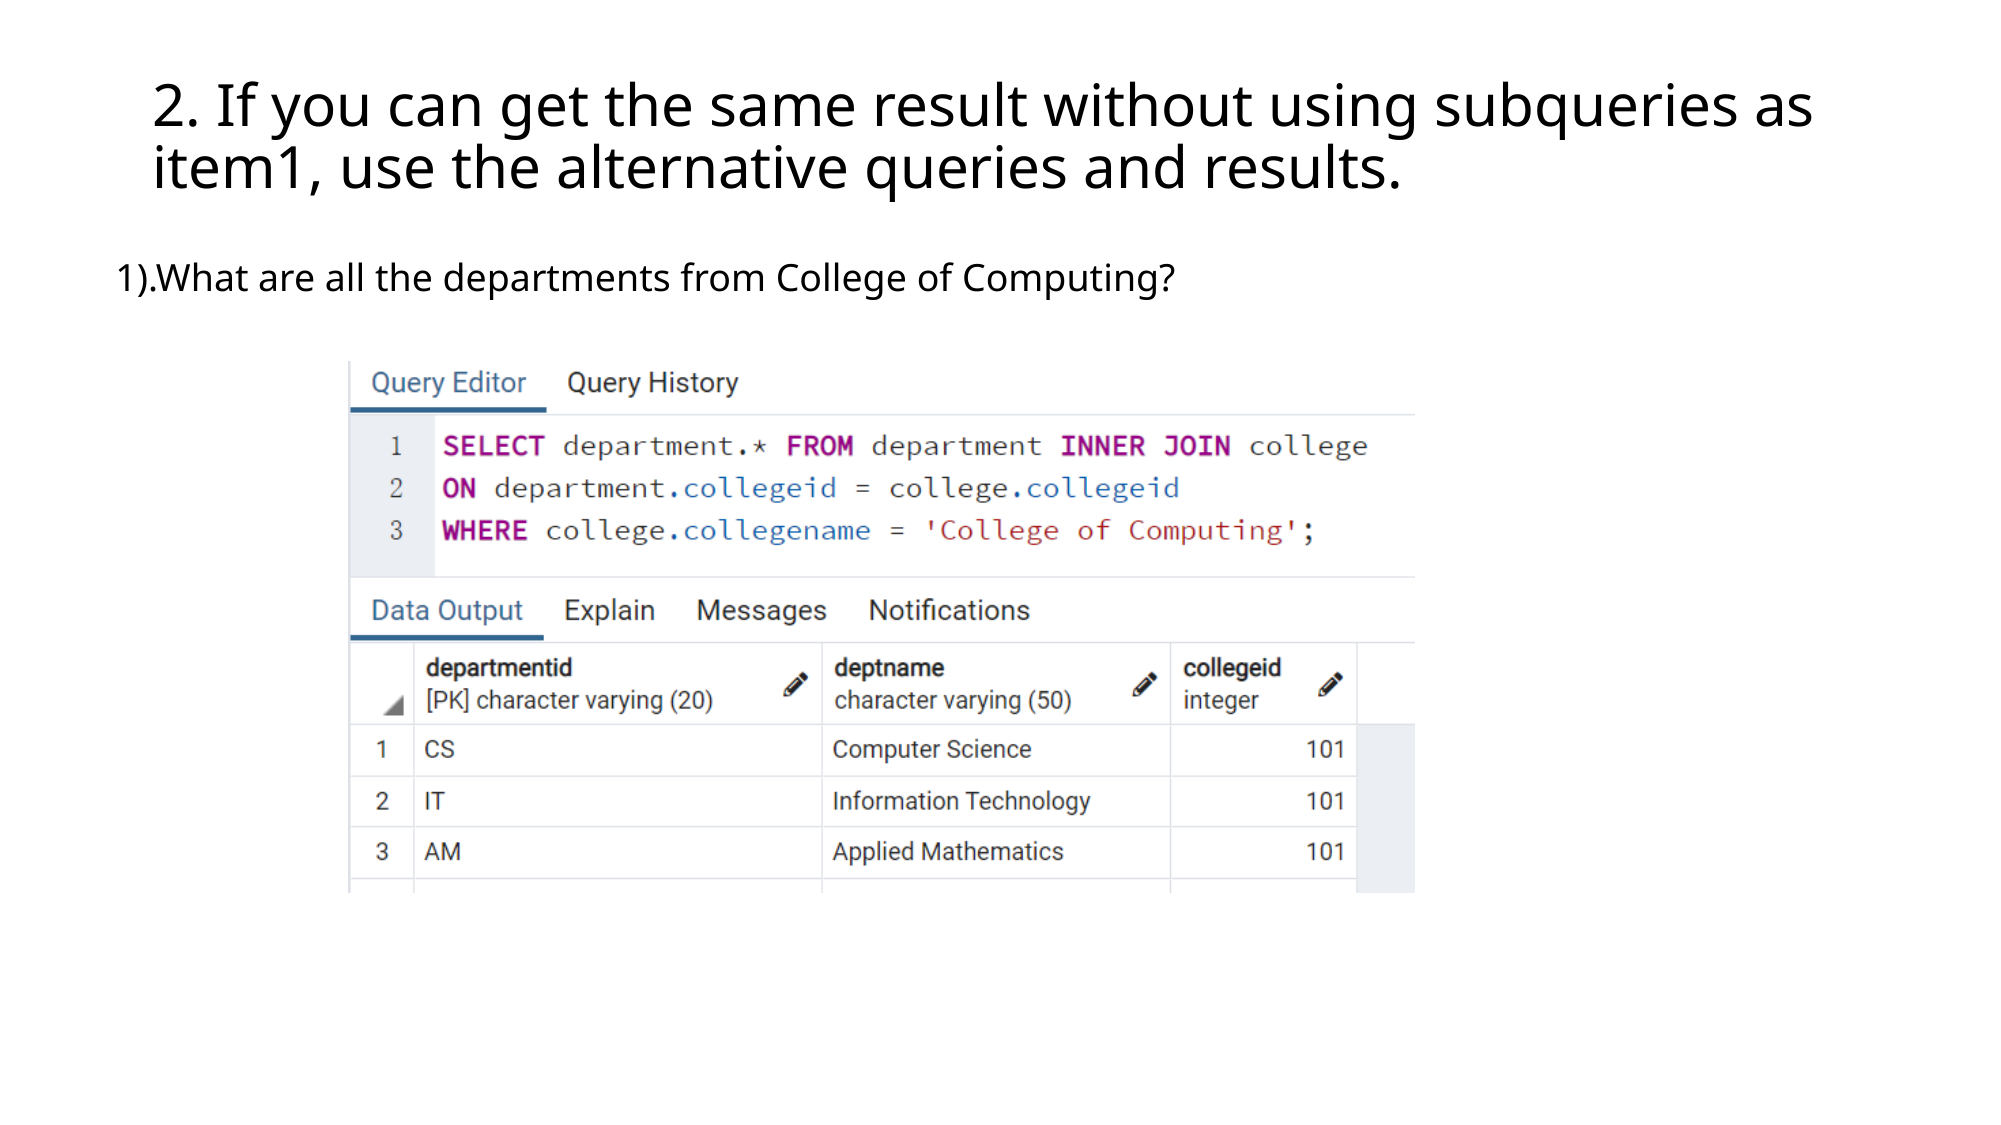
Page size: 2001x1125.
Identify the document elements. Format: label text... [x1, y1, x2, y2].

picture [348, 361, 1415, 893]
list 2. If you can get the same result without using subqueries as item1, use the alternative queries and results. [137, 68, 1863, 1014]
text_box 1).What are all the departments from College of Computing? [100, 246, 1192, 307]
